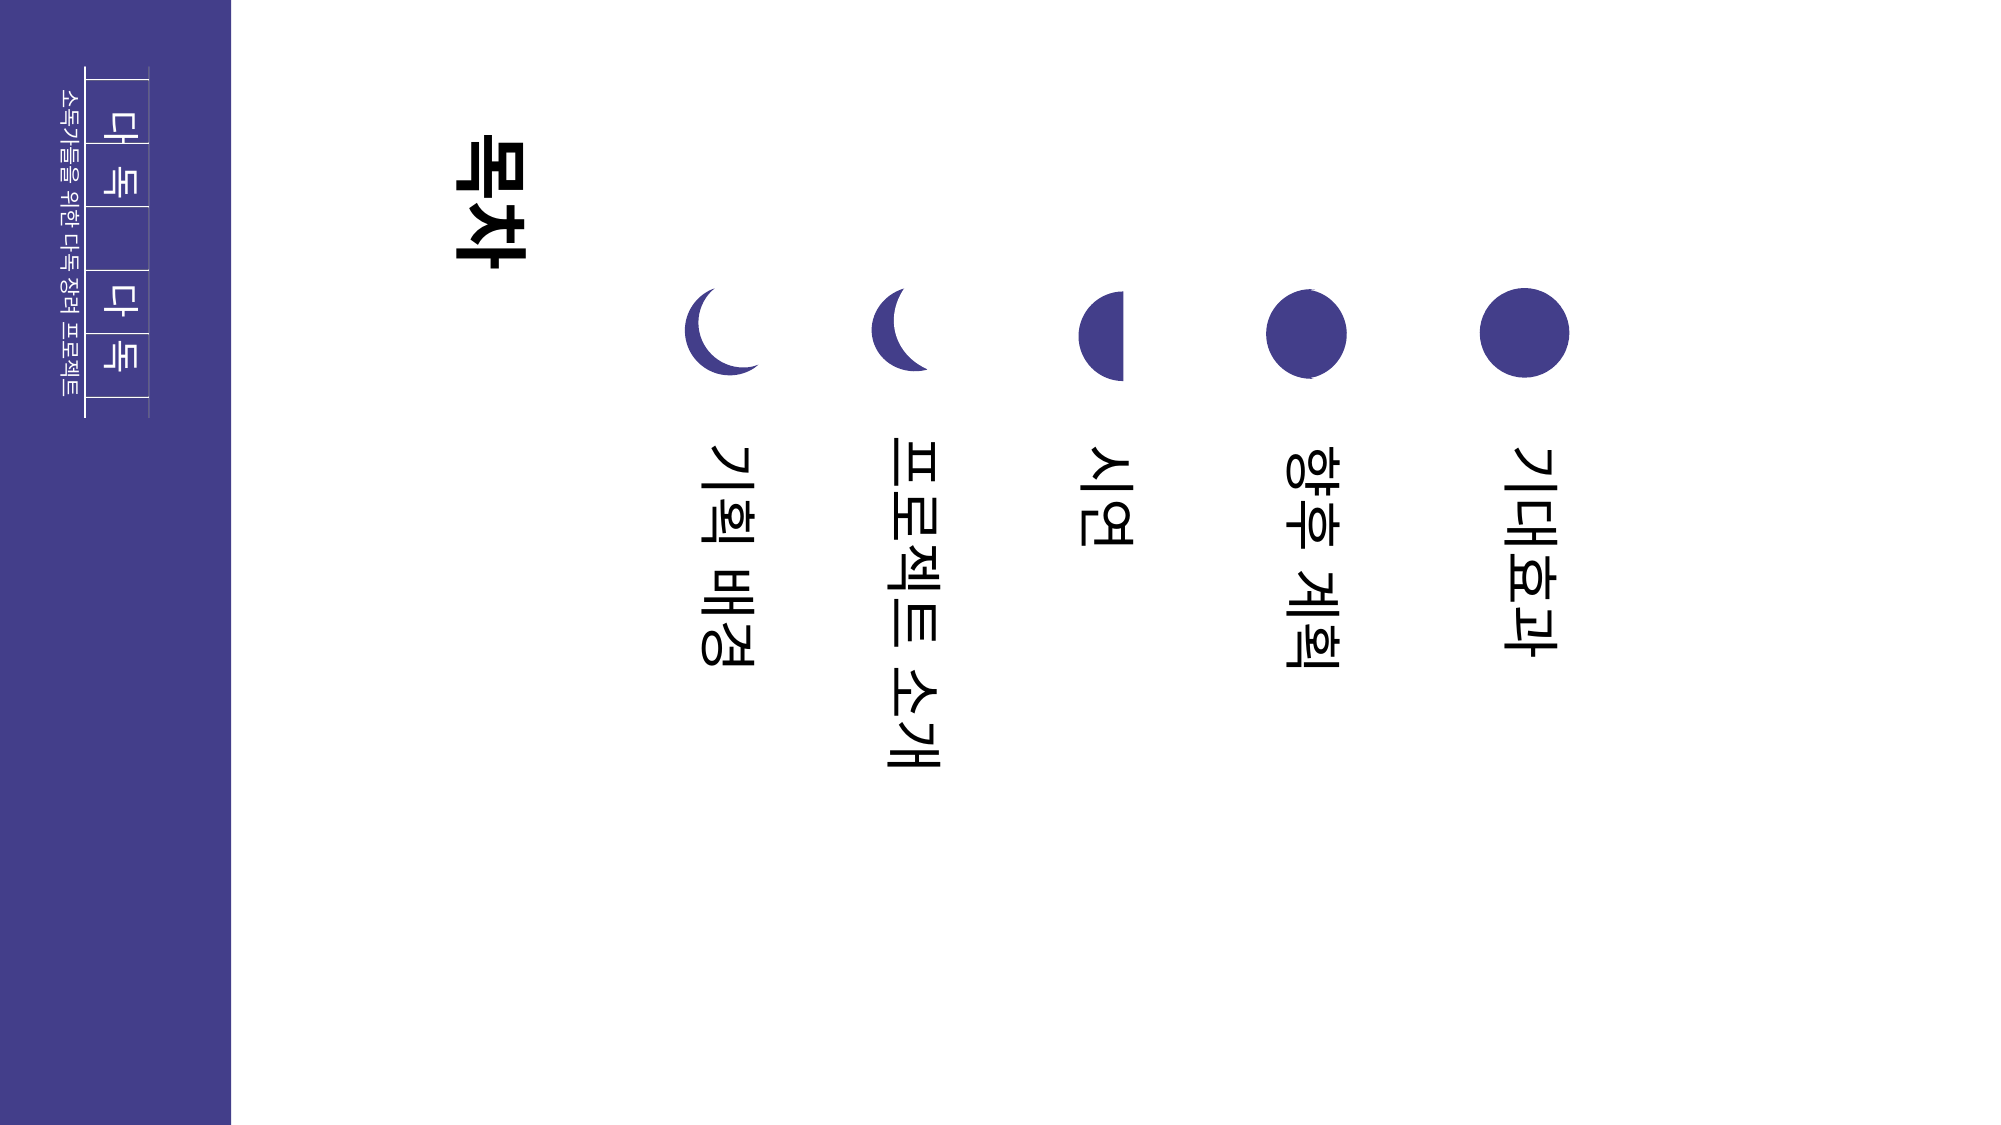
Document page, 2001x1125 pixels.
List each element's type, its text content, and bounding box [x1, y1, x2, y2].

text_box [35, 56, 153, 498]
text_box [1474, 287, 1576, 902]
text_box [0, 0, 232, 1125]
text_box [1255, 291, 1357, 903]
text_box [671, 288, 773, 837]
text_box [1050, 291, 1152, 927]
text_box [856, 259, 1034, 805]
text_box 목차 [424, 118, 546, 396]
